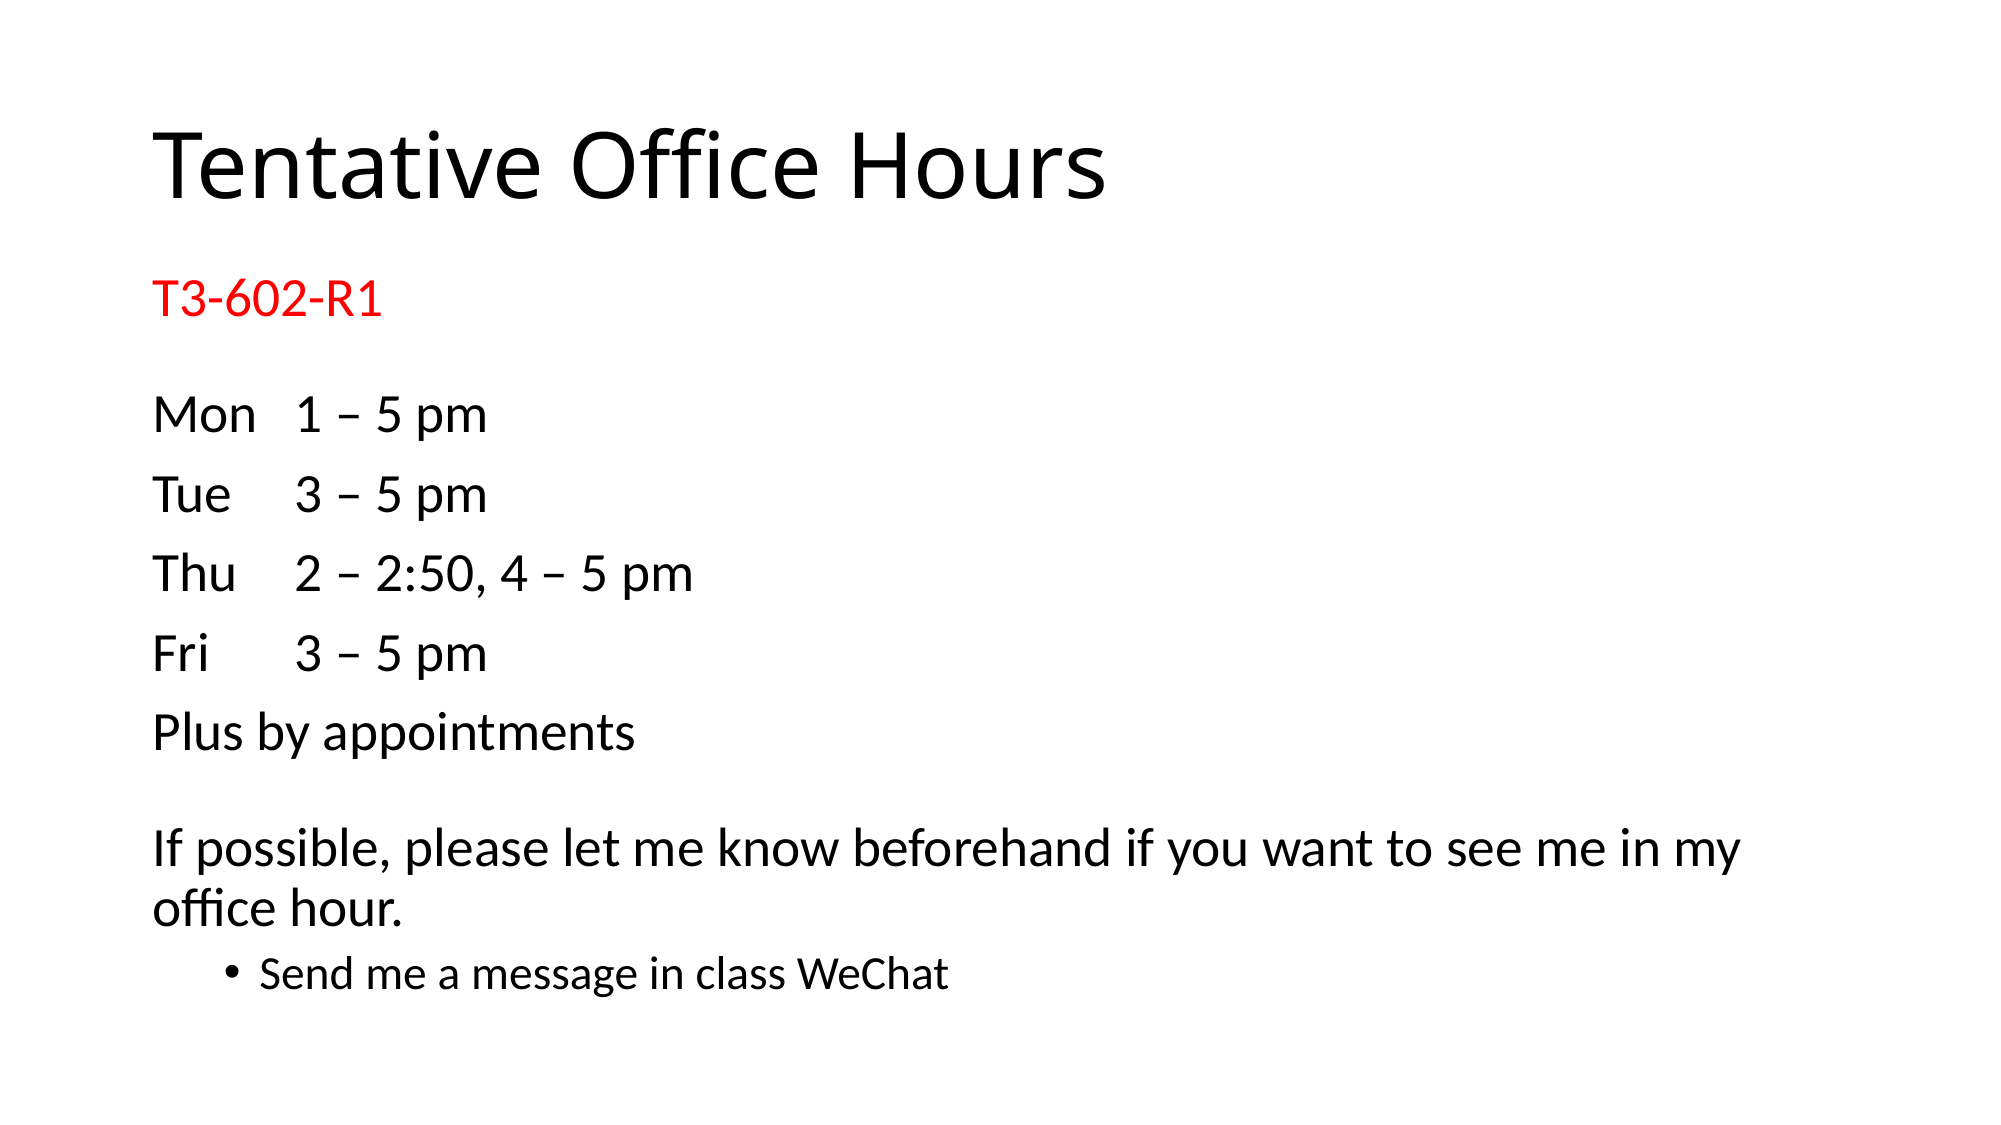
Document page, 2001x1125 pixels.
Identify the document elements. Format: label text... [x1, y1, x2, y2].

title Tentative Office Hours [137, 59, 1863, 261]
list T3-602-R1 Mon 1 – 5 pm Tue 3 – 5 pm Thu 2 – 2:50, 4 – 5 pm Fri 3 – 5 pm Plus by appointments If possible, please let me know beforehand if you want to see me in my office hour. Send me a message in class WeChat [137, 261, 1863, 1014]
